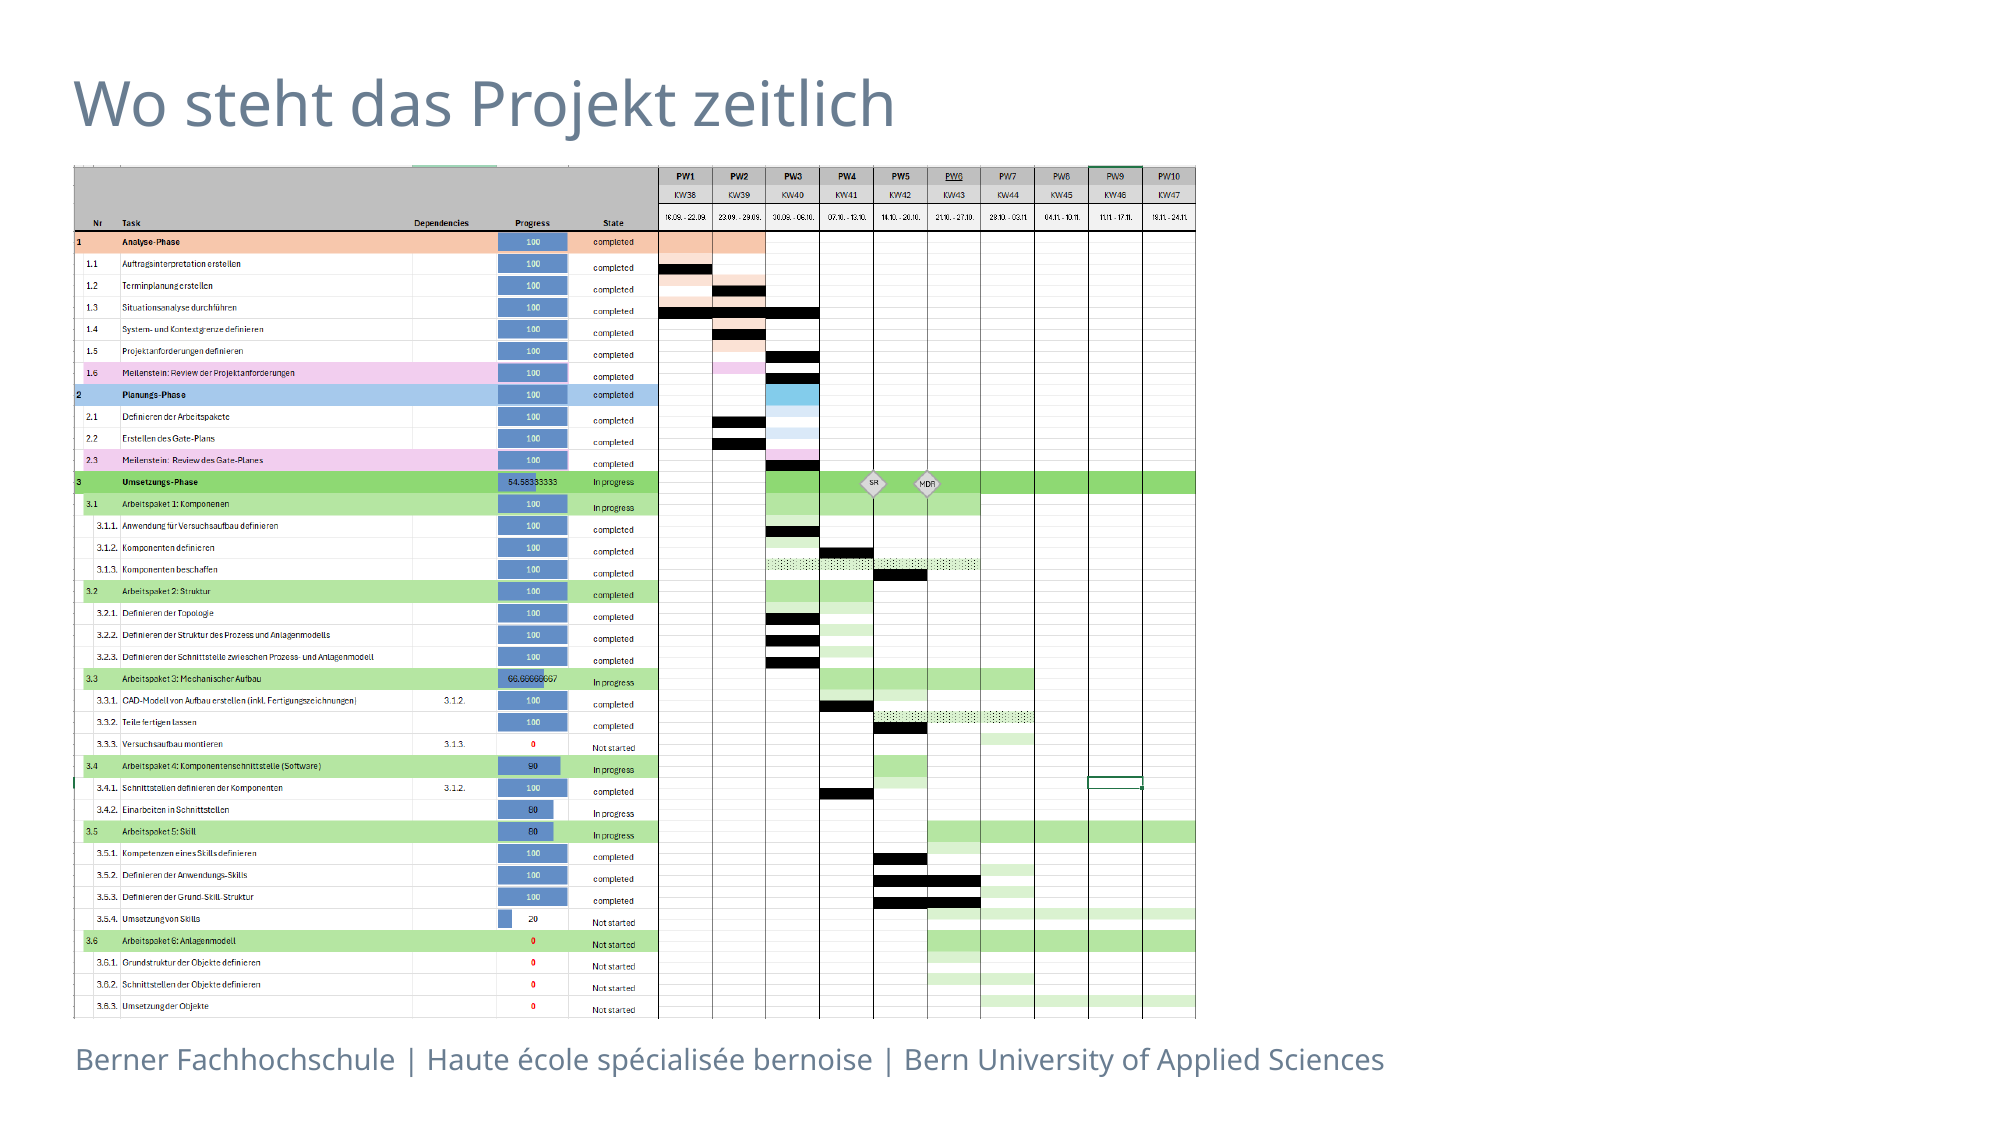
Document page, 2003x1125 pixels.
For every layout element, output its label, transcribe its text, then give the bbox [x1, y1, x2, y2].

picture [73, 165, 1197, 1019]
title Wo steht das Projekt zeitlich [73, 64, 1929, 149]
